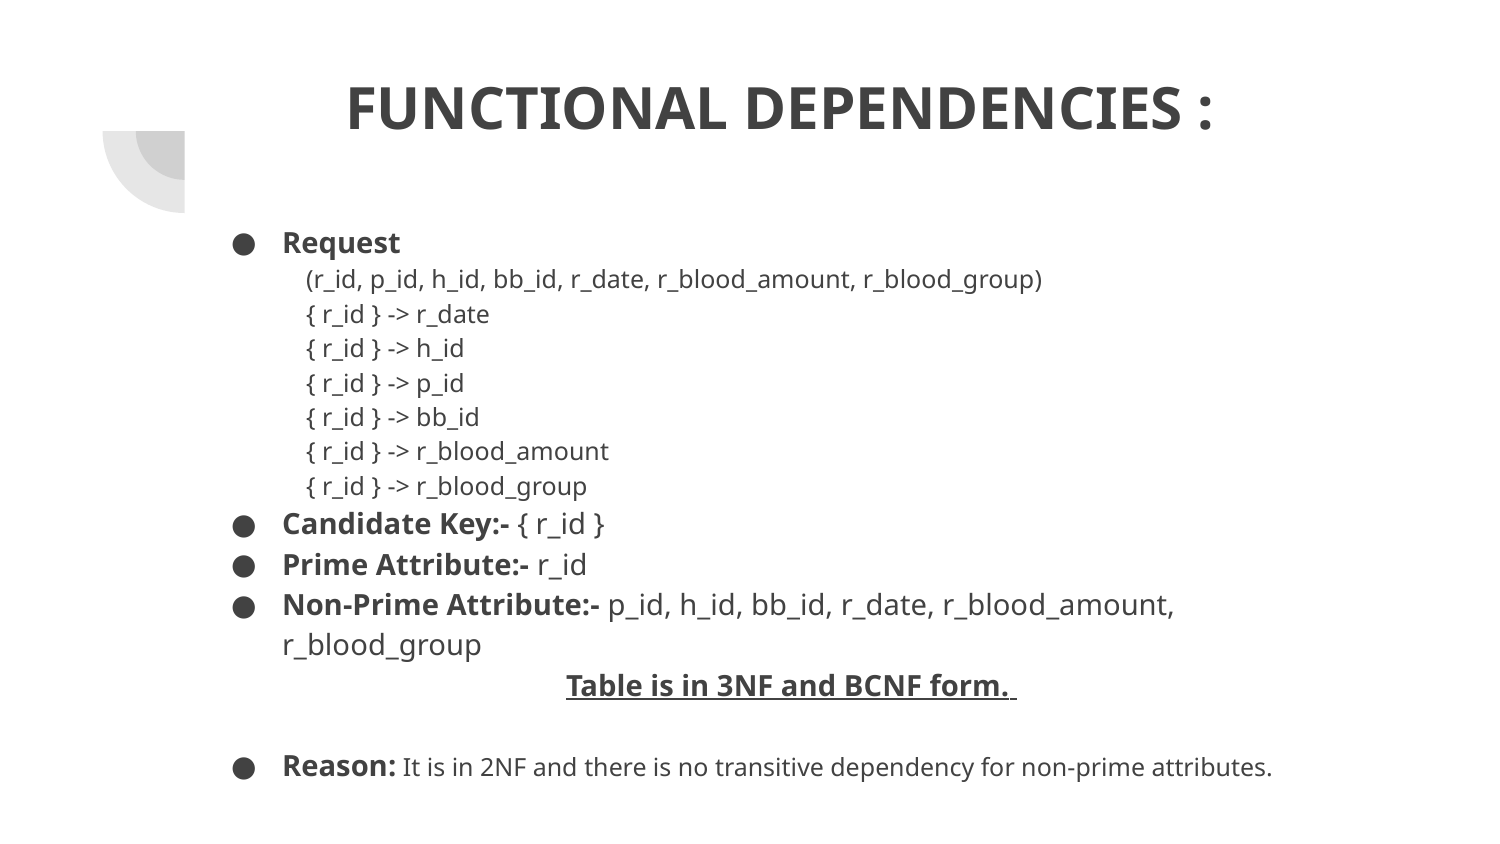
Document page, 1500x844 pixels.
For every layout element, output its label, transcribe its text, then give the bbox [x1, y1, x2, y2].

list Request (r_id, p_id, h_id, bb_id, r_date, r_blood_amount, r_blood_group) { r_id } -> r_date { r_id } -> h_id { r_id } -> p_id { r_id } -> bb_id { r_id } -> r_blood_amount { r_id } -> r_blood_group Candidate Key:- { r_id } Prime Attribute:- r_id Non-Prime Attribute:- p_id, h_id, bb_id, r_date, r_blood_amount, r_blood_group Table is in 3NF and BCNF form. Reason: It is in 2NF and there is no transitive dependency for non-prime attributes. [192, 203, 1368, 830]
title FUNCTIONAL DEPENDENCIES : [203, 56, 1357, 162]
